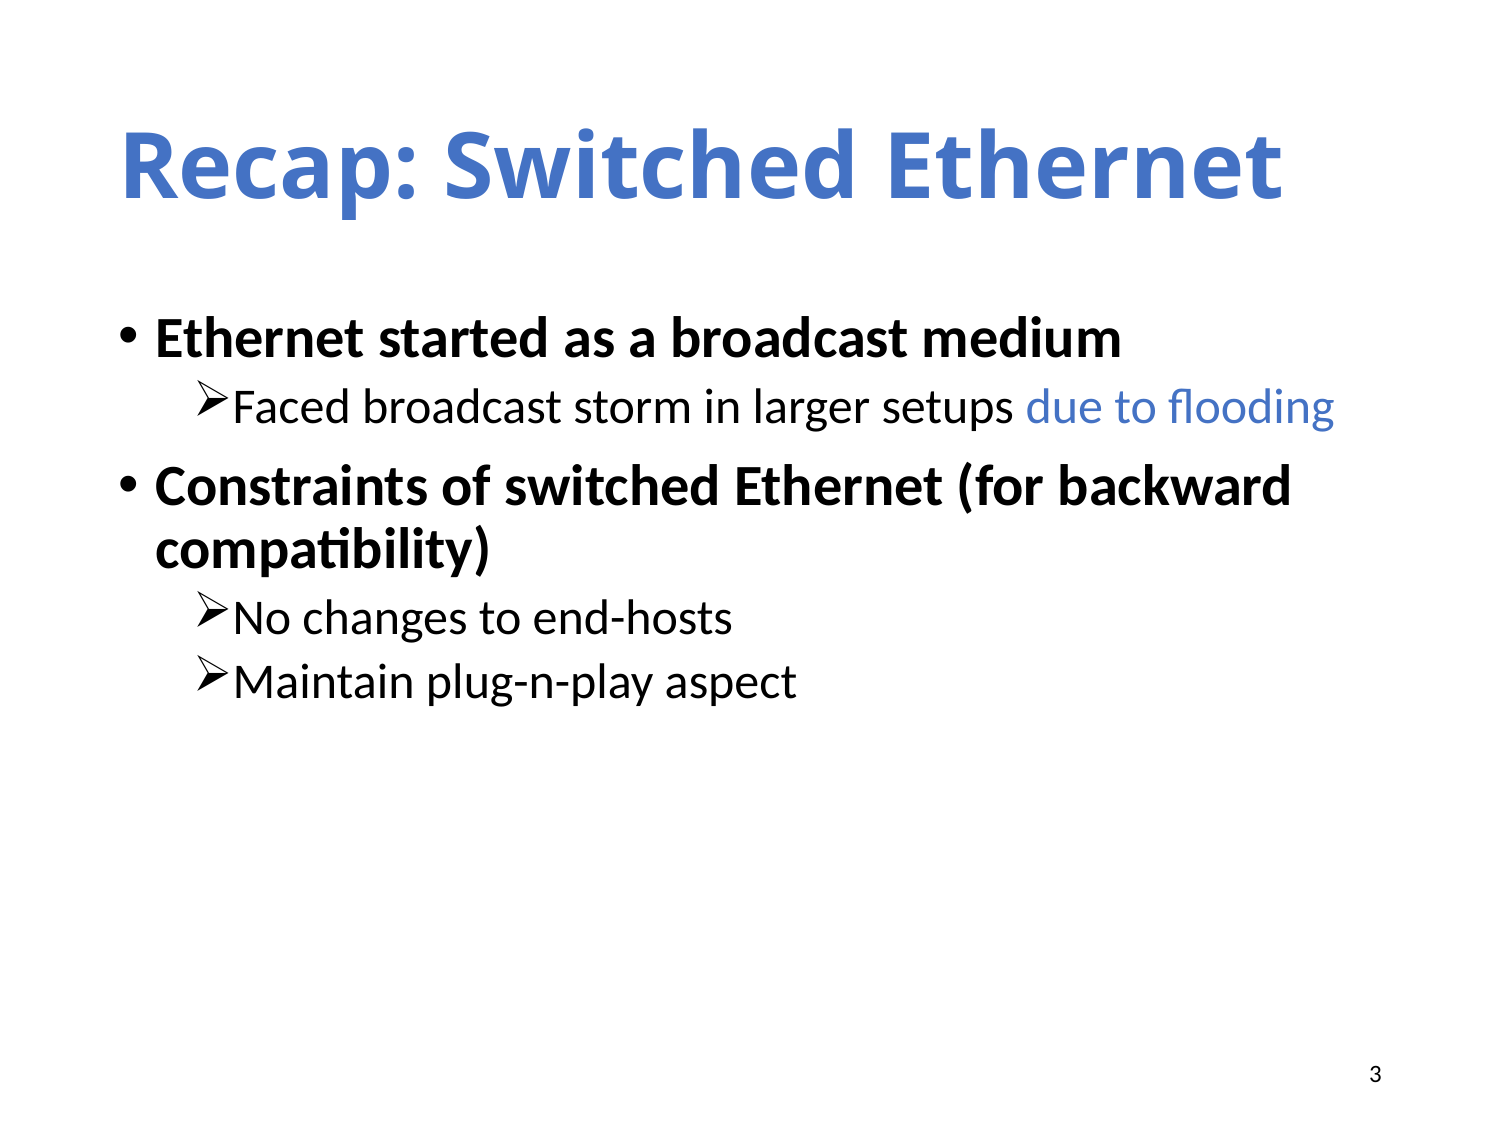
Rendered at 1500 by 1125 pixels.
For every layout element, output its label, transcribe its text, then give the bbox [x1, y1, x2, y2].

list Ethernet started as a broadcast medium Faced broadcast storm in larger setups due to flooding Constraints of switched Ethernet (for backward compatibility) No changes to end-hosts Maintain plug-n-play aspect [103, 299, 1397, 1014]
title Recap: Switched Ethernet [103, 59, 1397, 278]
slide_number 3 [1059, 1042, 1397, 1103]
